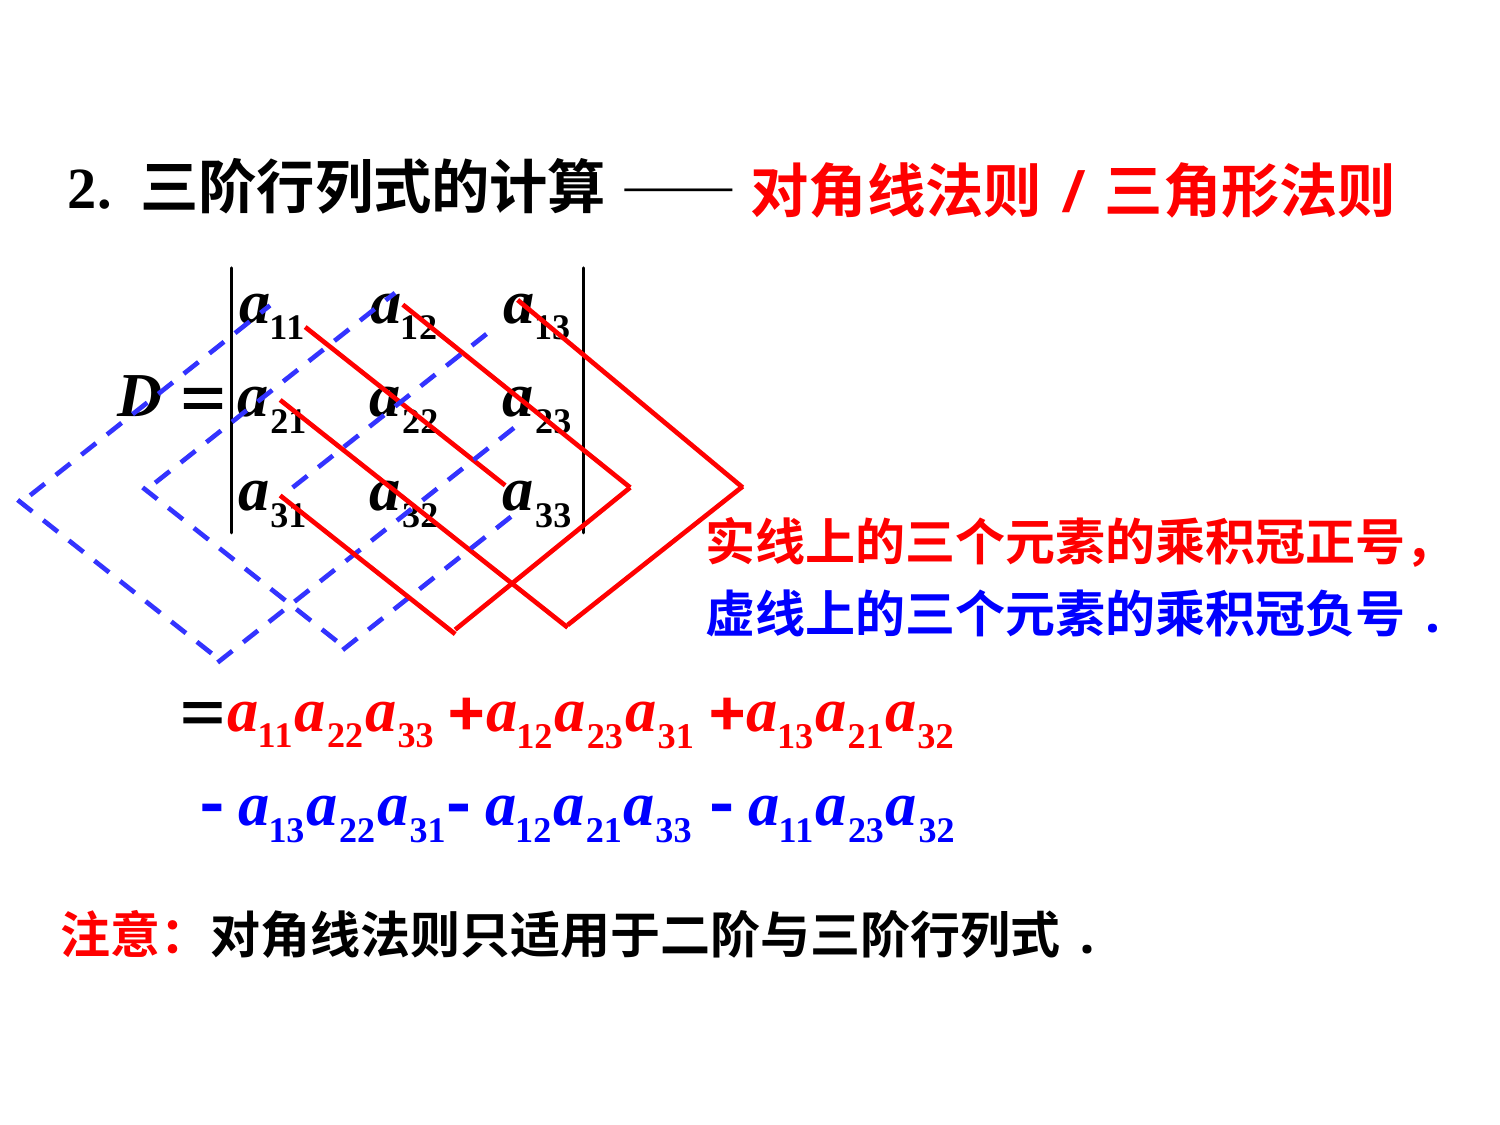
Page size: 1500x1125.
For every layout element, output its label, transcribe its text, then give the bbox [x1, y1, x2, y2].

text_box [438, 668, 705, 761]
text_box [705, 668, 966, 762]
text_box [701, 762, 968, 857]
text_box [167, 668, 437, 763]
text_box 注意：对角线法则只适用于二阶与三阶行列式. [45, 896, 1147, 972]
text_box 2. 三阶行列式的计算 [53, 142, 553, 229]
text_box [279, 304, 631, 635]
text_box ——对角线法则/三角形法则 [605, 146, 1046, 232]
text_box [523, 299, 743, 628]
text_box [142, 292, 518, 651]
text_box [438, 762, 700, 858]
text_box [104, 255, 601, 303]
text_box 实线上的三个元素的乘积冠正号， 虚线上的三个元素的乘积冠负号. [690, 503, 1459, 646]
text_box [17, 305, 518, 663]
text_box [191, 762, 437, 857]
